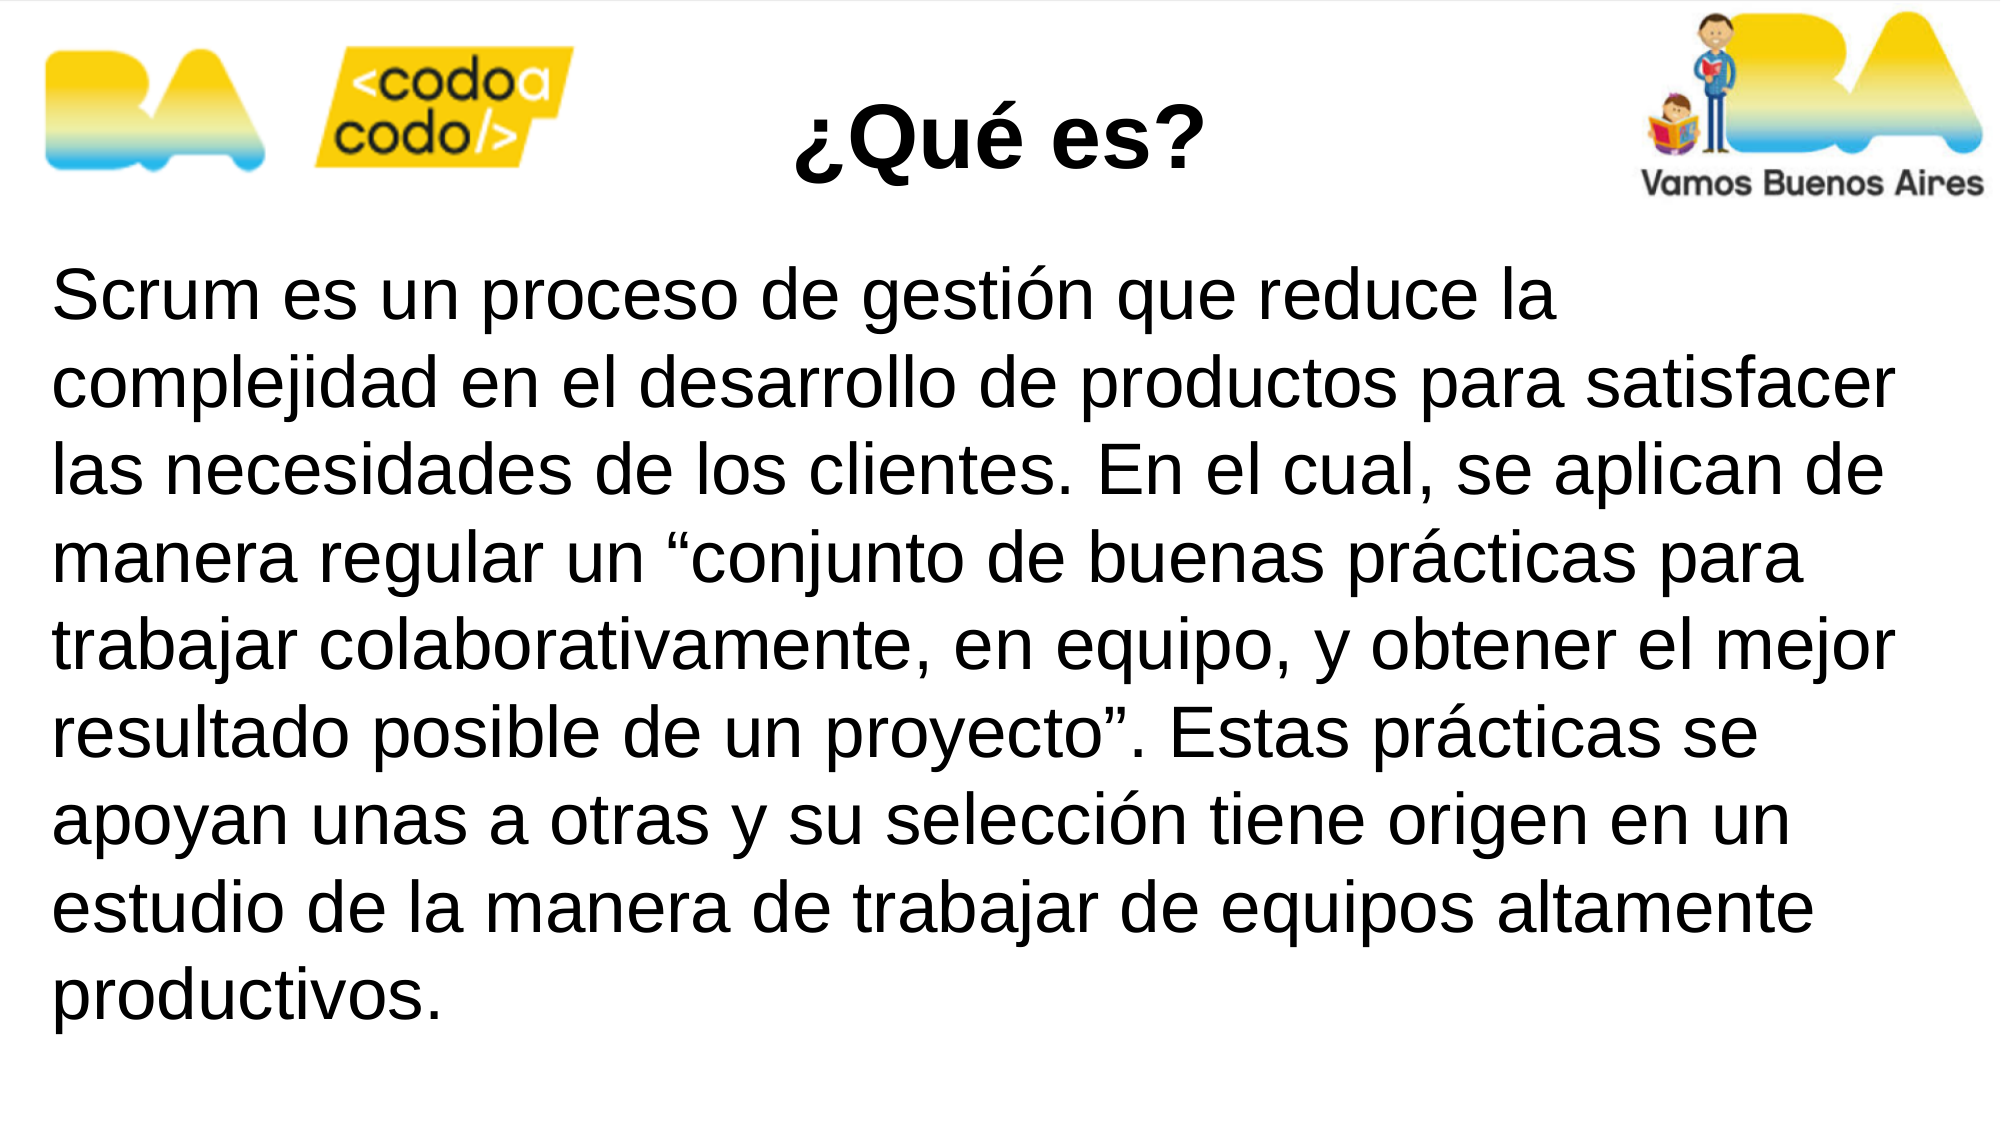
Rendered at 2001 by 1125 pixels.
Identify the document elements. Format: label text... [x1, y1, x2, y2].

picture [0, 0, 2001, 1125]
text_box ¿Qué es? [0, 69, 2000, 194]
text_box Scrum es un proceso de gestión que reduce la complejidad en el desarrollo de productos para satisfacer las necesidades de los clientes. En el cual, se aplican de manera regular un “conjunto de buenas prácticas para trabajar colaborativamente, en equipo, y obtener el mejor resultado posible de un proyecto”. Estas prácticas se apoyan unas a otras y su selección tiene origen en un estudio de la manera de trabajar de equipos altamente productivos. [36, 239, 1968, 1042]
